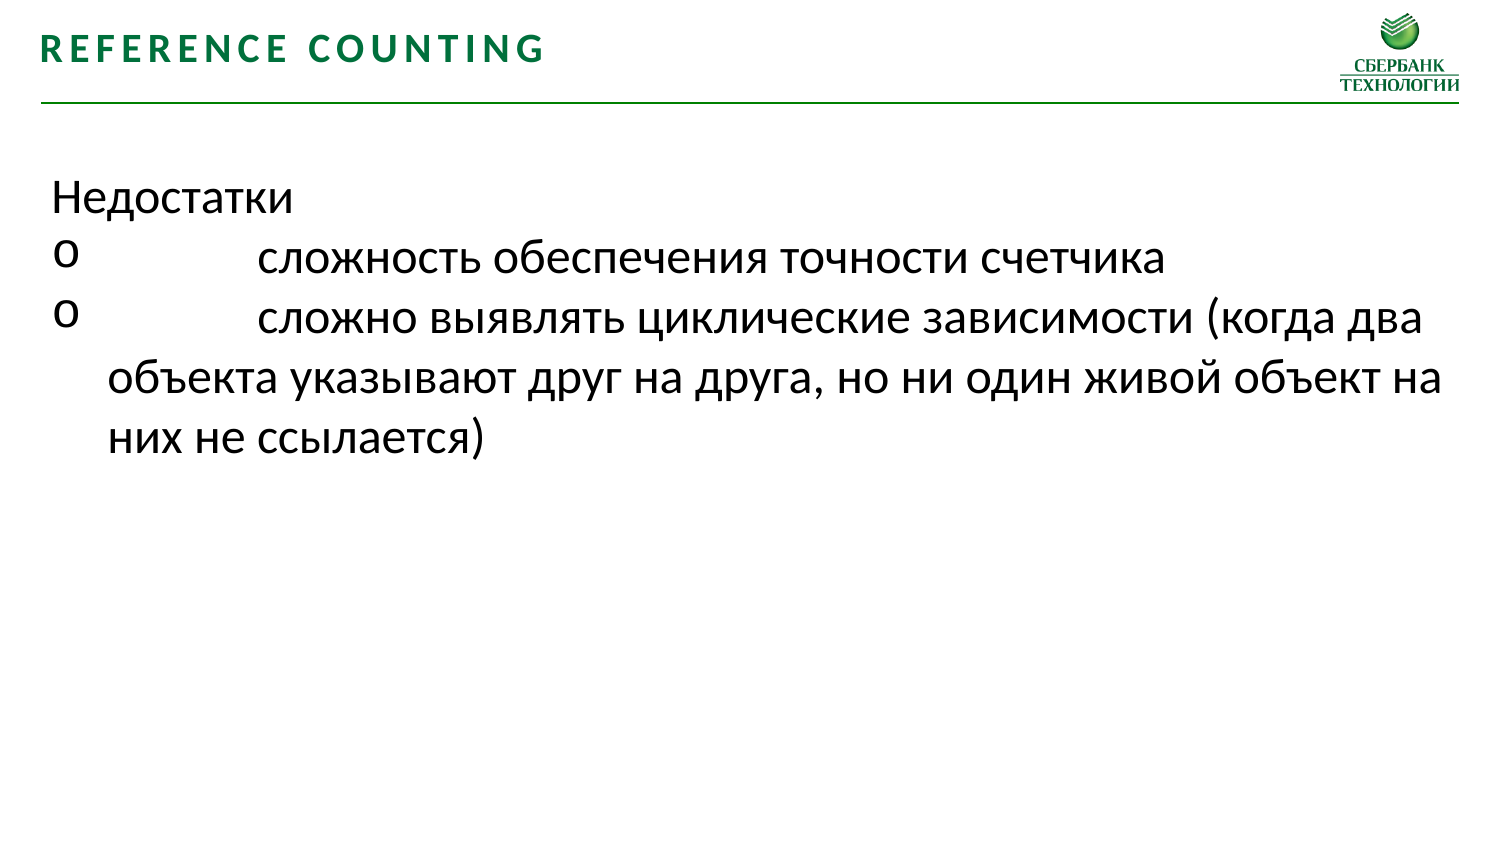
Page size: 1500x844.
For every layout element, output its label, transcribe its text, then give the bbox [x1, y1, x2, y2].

text_box Недостатки сложность обеспечения точности счетчика сложно выявлять циклические зависимости (когда два объекта указывают друг на друга, но ни один живой объект на них не ссылается) [36, 126, 1459, 472]
list Reference counting [39, 13, 1115, 72]
picture [1340, 13, 1459, 91]
